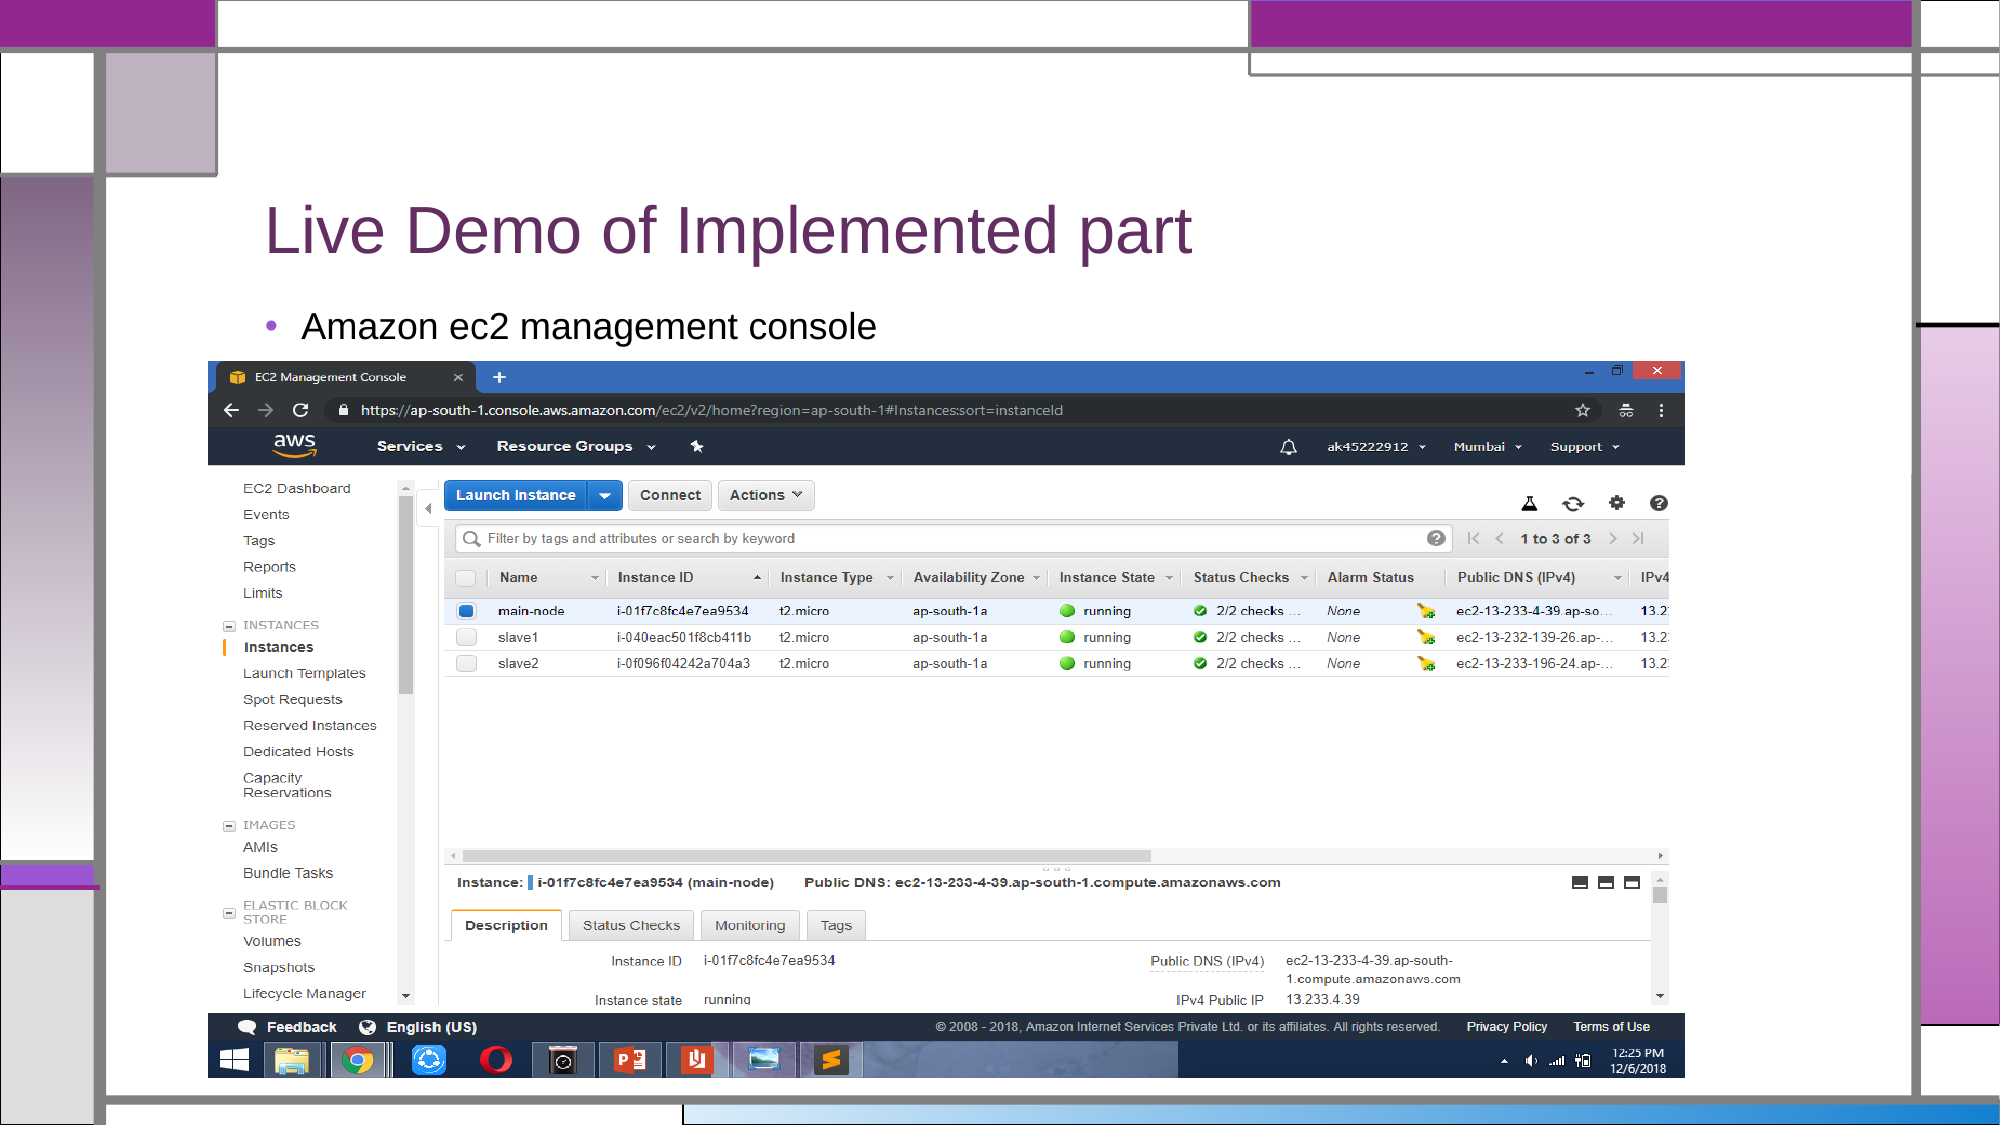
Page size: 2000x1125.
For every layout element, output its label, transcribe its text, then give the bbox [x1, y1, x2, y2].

picture [208, 361, 1685, 1078]
list Amazon ec2 management console [249, 299, 1825, 988]
title Live Demo of Implemented part [249, 87, 1825, 275]
